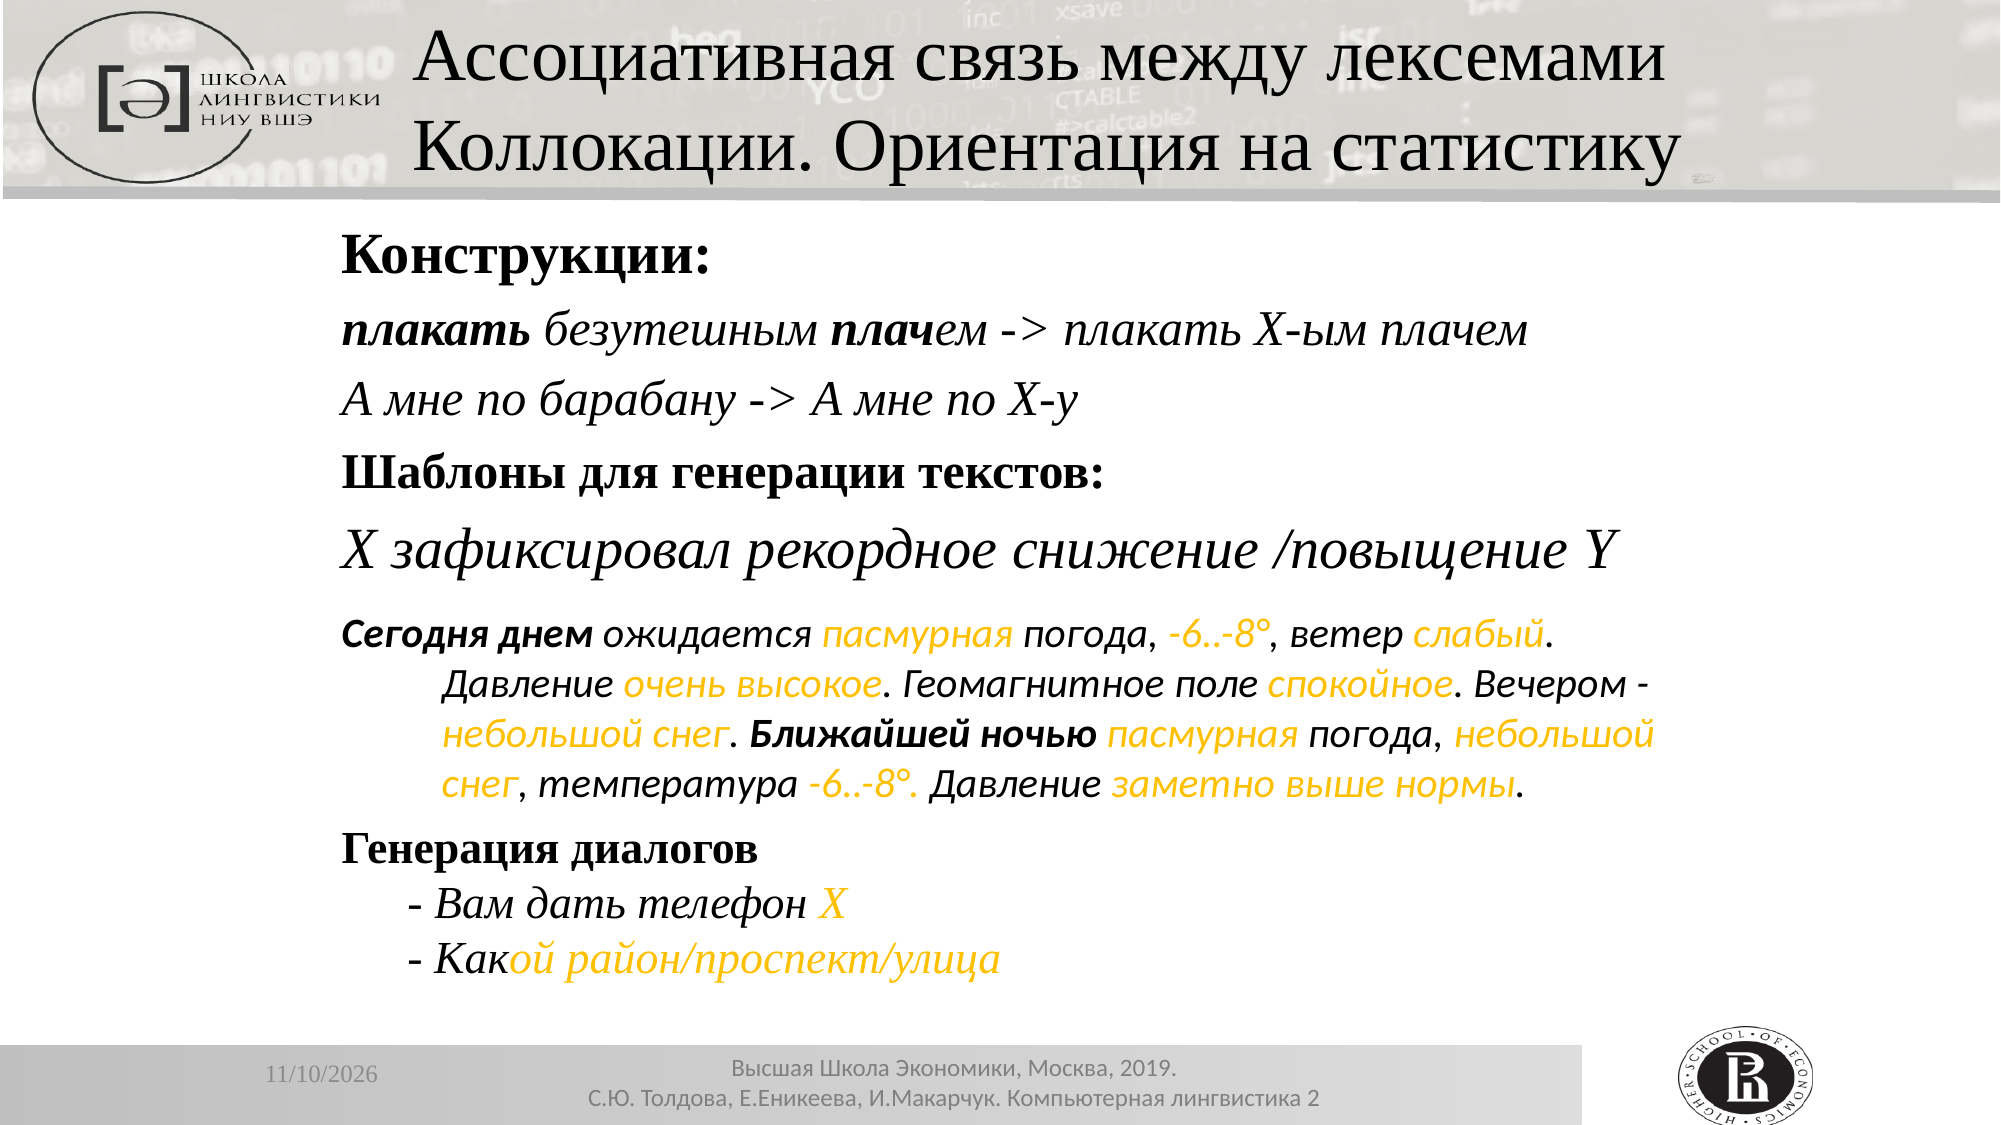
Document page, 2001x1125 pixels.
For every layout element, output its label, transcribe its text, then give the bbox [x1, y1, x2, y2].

picture [1678, 1026, 1813, 1125]
picture [27, 7, 380, 187]
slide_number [249, 1042, 600, 1103]
list Конструкции: плакать безутешным плачем -> плакать Х-ым плачем А мне по барабану -> А мне по Х-у Шаблоны для генерации текстов: X зафиксировал рекордное снижение /повыщение Y Сегодня днем ожидается пасмурная погода, -6..-8°, ветер слабый. Давление очень высокое. Геомагнитное поле спокойное. Вечером - небольшой снег. Ближайшей ночью пасмурная погода, небольшой снег, температура -6..-8°. Давление заметно выше нормы. Генерация диалогов - Вам дать телефон X - Какой район/проспект/улица [326, 208, 1709, 1043]
text_box Ассоциативная связь между лексемами Коллокации. Ориентация на статистику [397, 19, 1804, 173]
